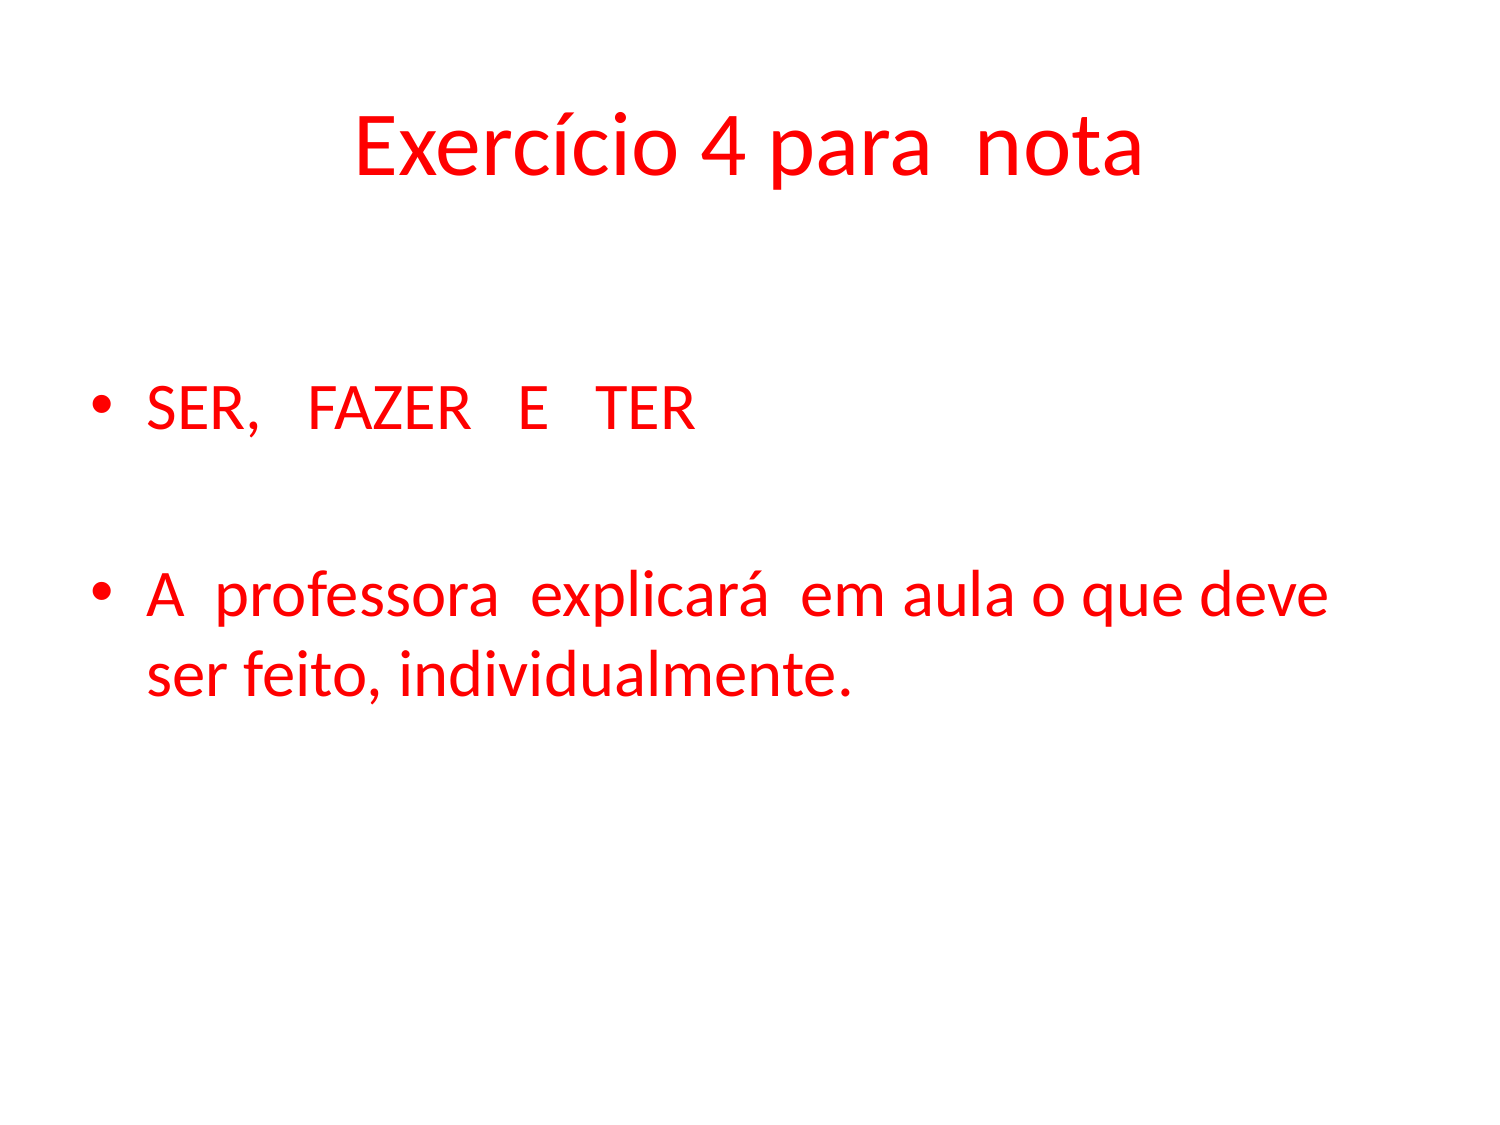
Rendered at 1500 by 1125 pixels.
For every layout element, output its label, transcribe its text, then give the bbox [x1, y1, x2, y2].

title Exercício 4 para nota [75, 45, 1425, 233]
list SER, FAZER E TER A professora explicará em aula o que deve ser feito, individualmente. [75, 262, 1425, 1005]
